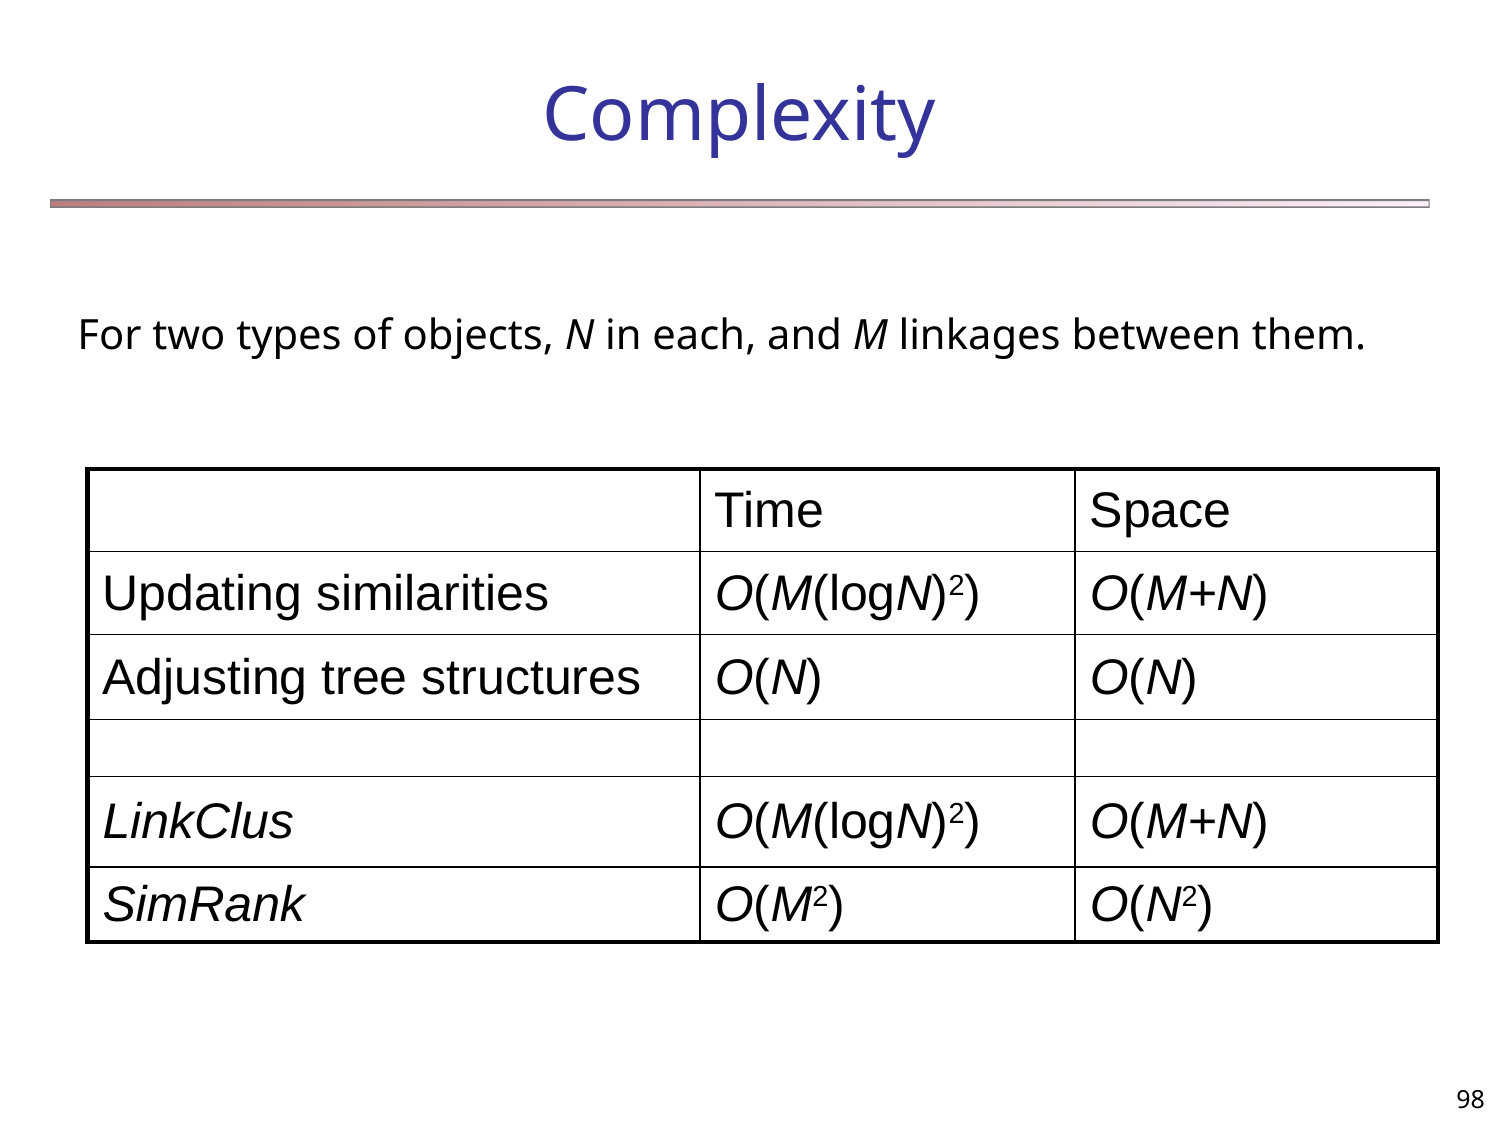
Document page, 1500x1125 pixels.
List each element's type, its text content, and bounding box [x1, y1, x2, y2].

table_cell O(N2) [1076, 868, 1436, 940]
table_cell Adjusting tree structures [90, 635, 699, 719]
table_header [90, 471, 699, 551]
table_cell O(N) [1076, 635, 1436, 719]
text_box ‹#› [1187, 1062, 1500, 1125]
table_cell [701, 720, 1074, 776]
table_cell O(M+N) [1076, 552, 1436, 634]
title Complexity [99, 62, 1379, 163]
table_cell LinkClus [90, 777, 699, 866]
table_cell [90, 720, 699, 776]
text_box For two types of objects, N in each, and M linkages between them. [62, 299, 1438, 365]
table_cell Updating similarities [90, 552, 699, 634]
table_cell O(M(logN)2) [701, 552, 1074, 634]
table_cell O(M+N) [1076, 777, 1436, 866]
table_cell SimRank [90, 868, 699, 940]
table_cell O(N) [701, 635, 1074, 719]
table_header Time [701, 471, 1074, 551]
table_cell O(M2) [701, 868, 1074, 940]
table_header Space [1076, 471, 1436, 551]
table_cell [1076, 720, 1436, 776]
table_cell O(M(logN)2) [701, 777, 1074, 866]
